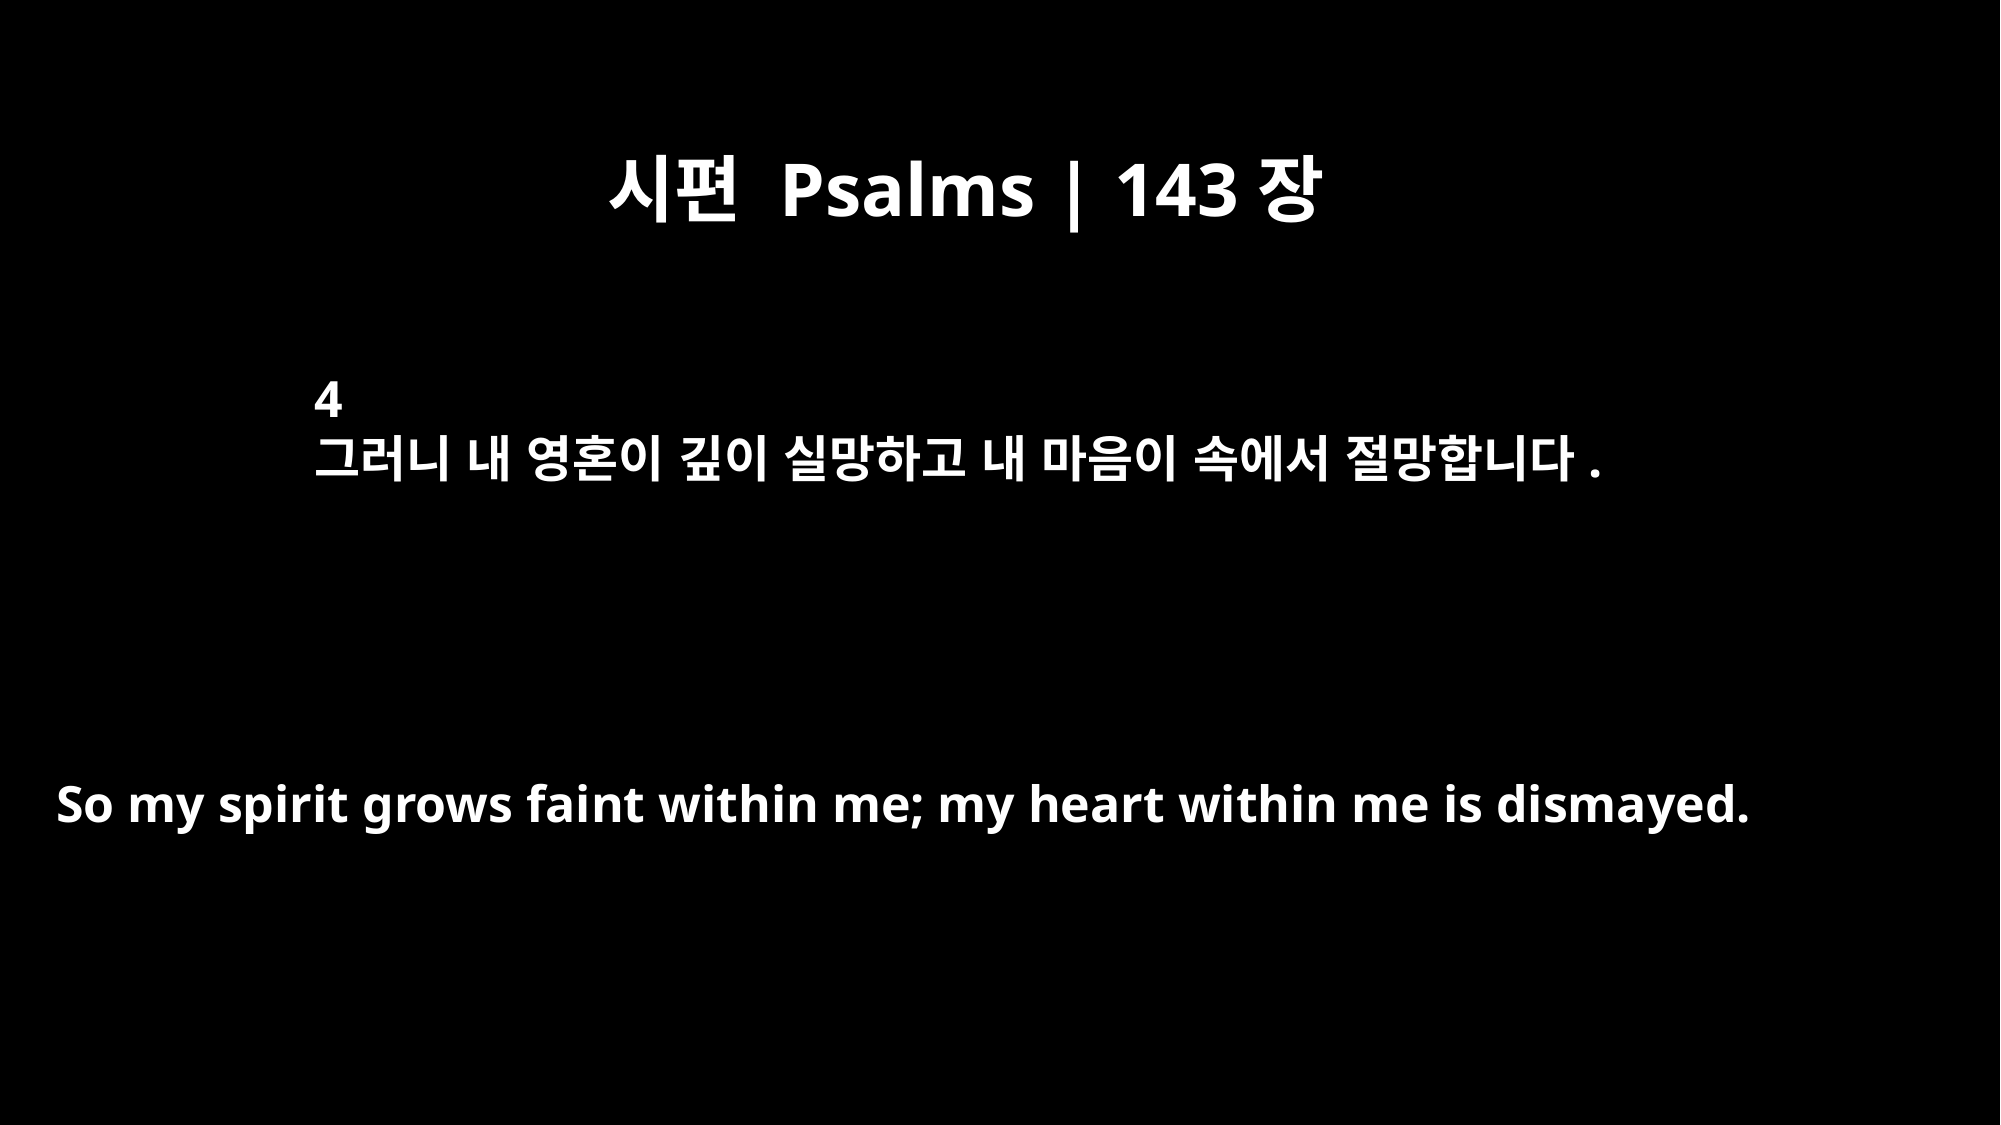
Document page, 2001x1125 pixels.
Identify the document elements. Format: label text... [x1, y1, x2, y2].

text_box 시편 Psalms | 143장 [592, 136, 1340, 239]
text_box 4 그러니 내 영혼이 깊이 실망하고 내 마음이 속에서 절망합니다. [299, 359, 1618, 495]
text_box So my spirit grows faint within me; my heart within me is dismayed. [41, 764, 1767, 840]
